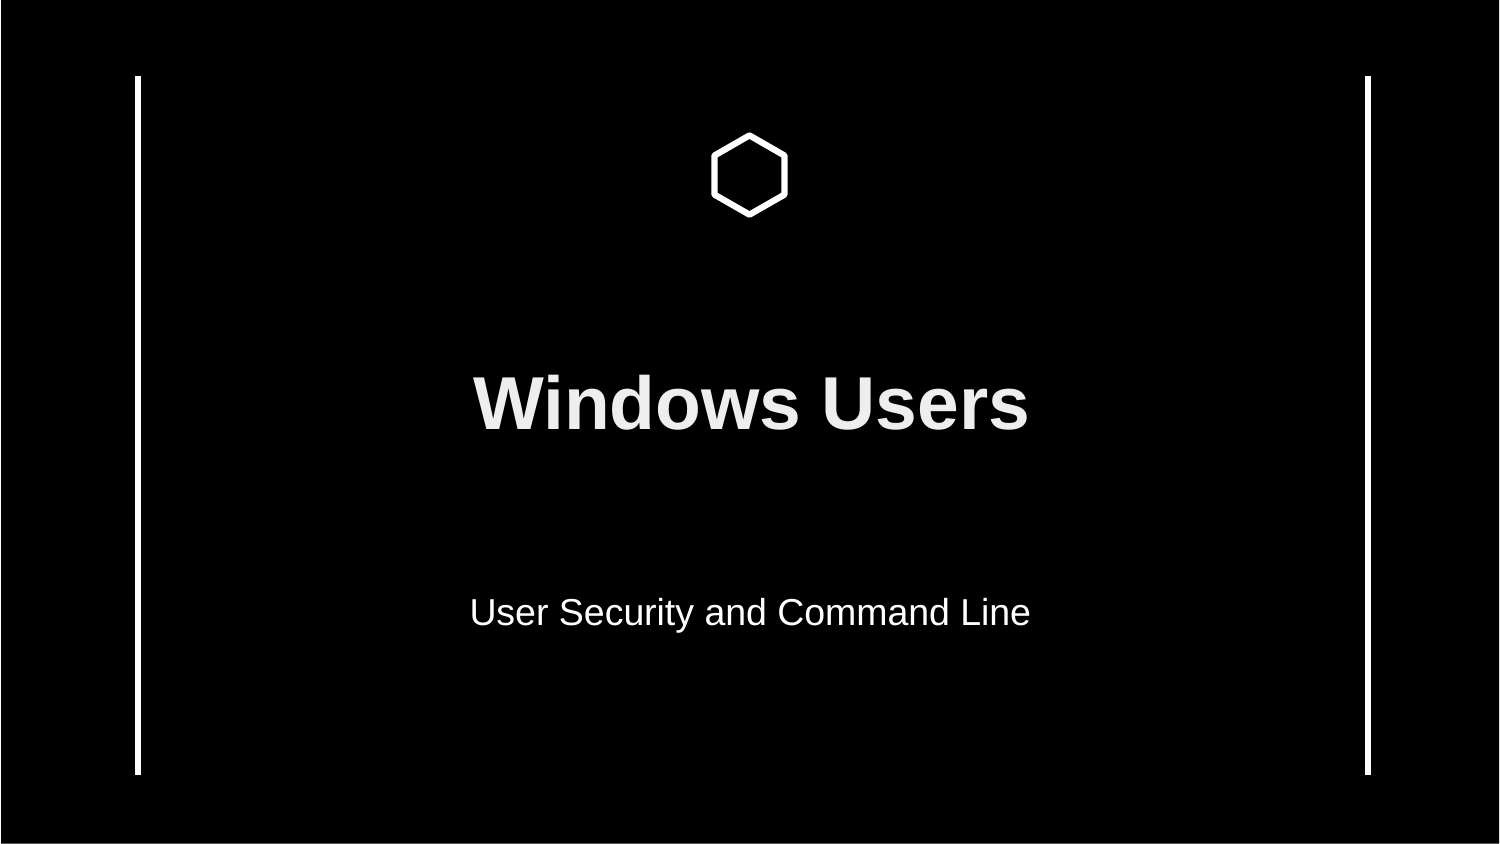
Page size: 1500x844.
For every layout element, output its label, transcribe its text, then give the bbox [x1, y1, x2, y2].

subtitle User Security and Command Line [398, 573, 1102, 703]
title Windows Users [308, 237, 1195, 561]
